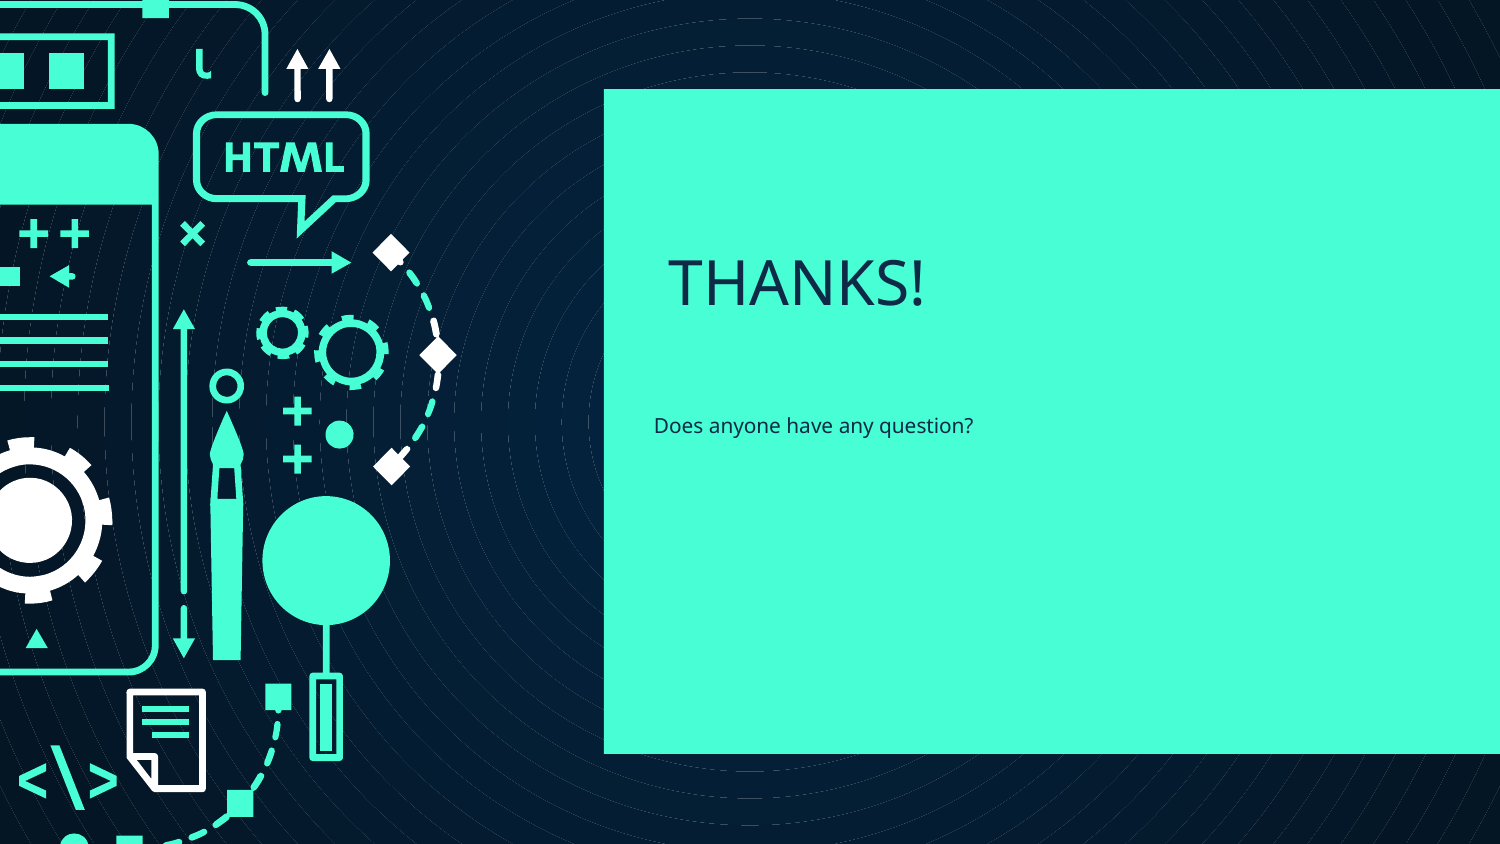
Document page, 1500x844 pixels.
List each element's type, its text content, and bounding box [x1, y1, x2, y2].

title THANKS! [653, 234, 1241, 334]
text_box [0, 0, 457, 844]
subtitle Does anyone have any question? addyouremail@freepik.com [653, 397, 1387, 705]
